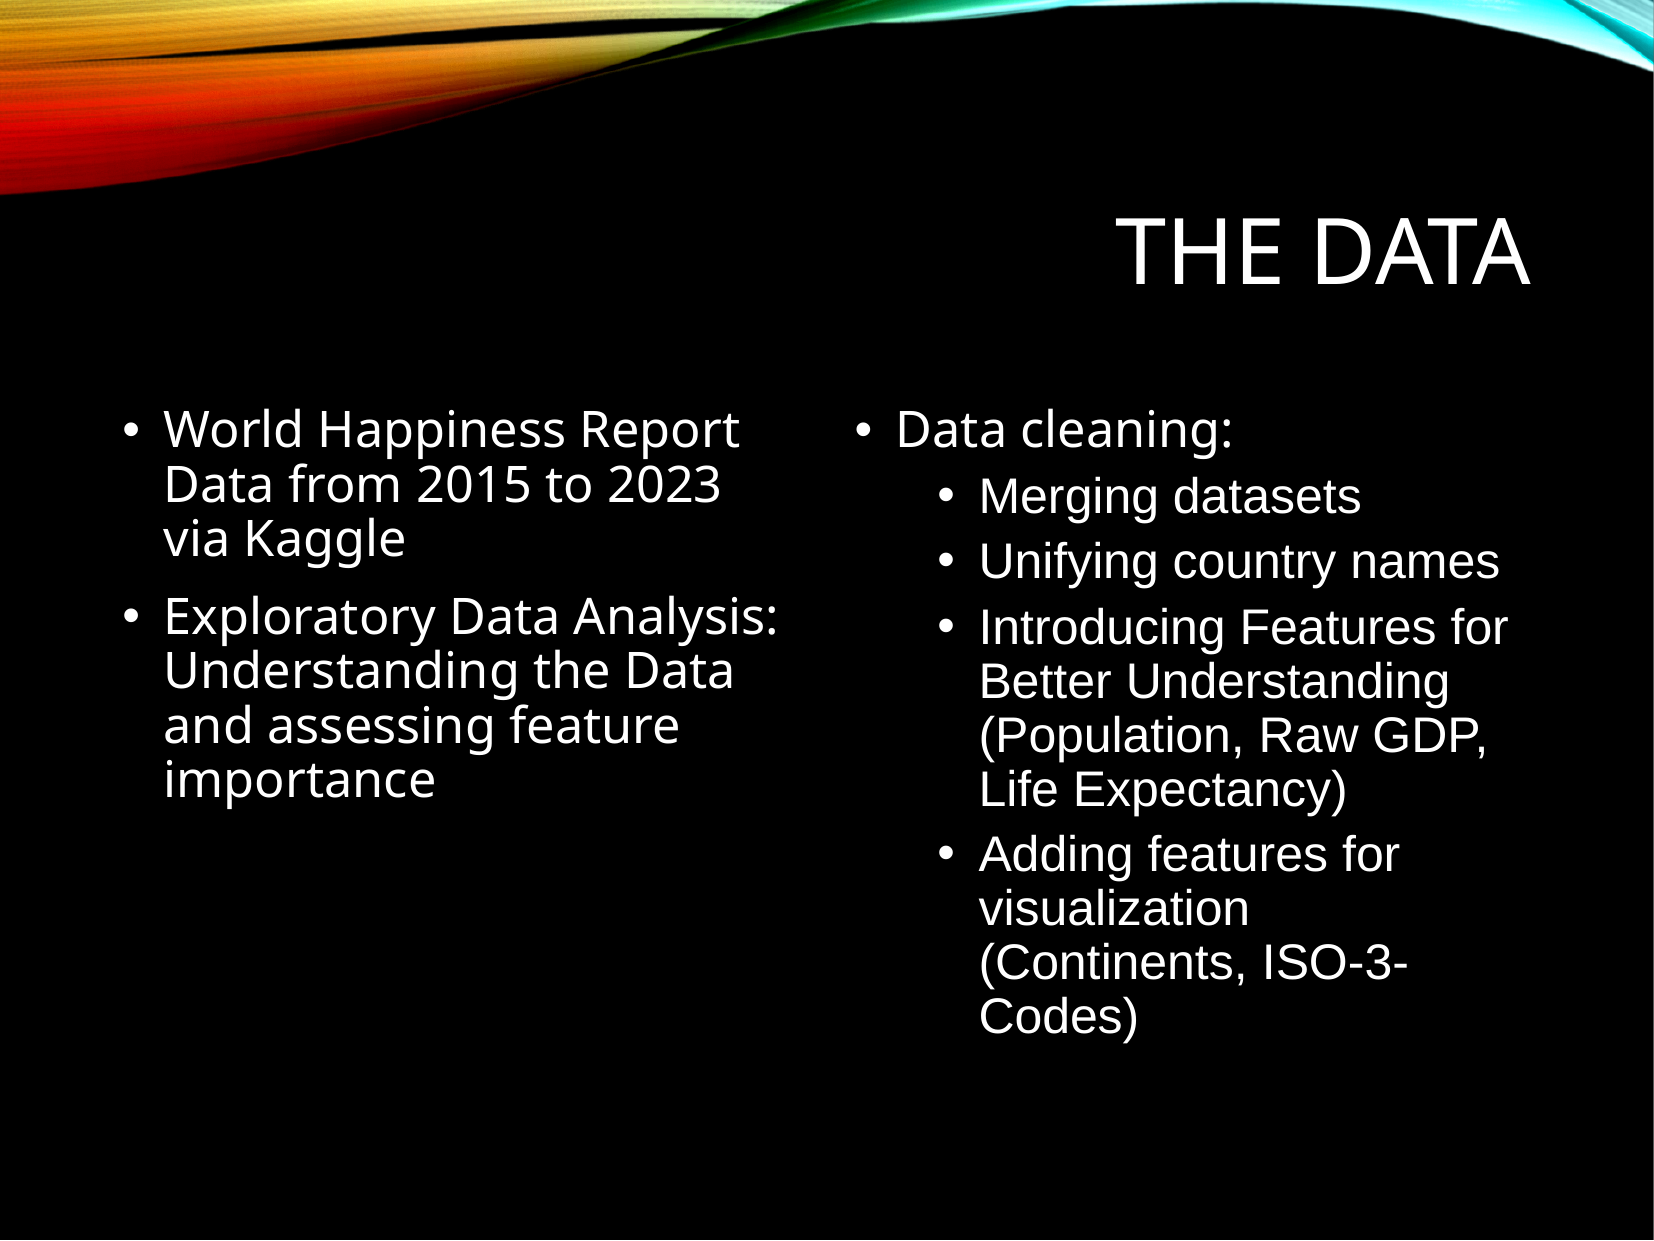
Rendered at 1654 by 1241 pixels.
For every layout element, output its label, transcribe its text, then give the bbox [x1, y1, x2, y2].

title The Data [392, 138, 1547, 372]
picture [0, 0, 1654, 196]
list World Happiness Report Data from 2015 to 2023 via Kaggle Exploratory Data Analysis: Understanding the Data and assessing feature importance [107, 396, 815, 1133]
list Data cleaning: Merging datasets Unifying country names Introducing Features for Better Understanding (Population, Raw GDP, Life Expectancy) Adding features for visualization (Continents, ISO-3-Codes) [839, 396, 1547, 1133]
